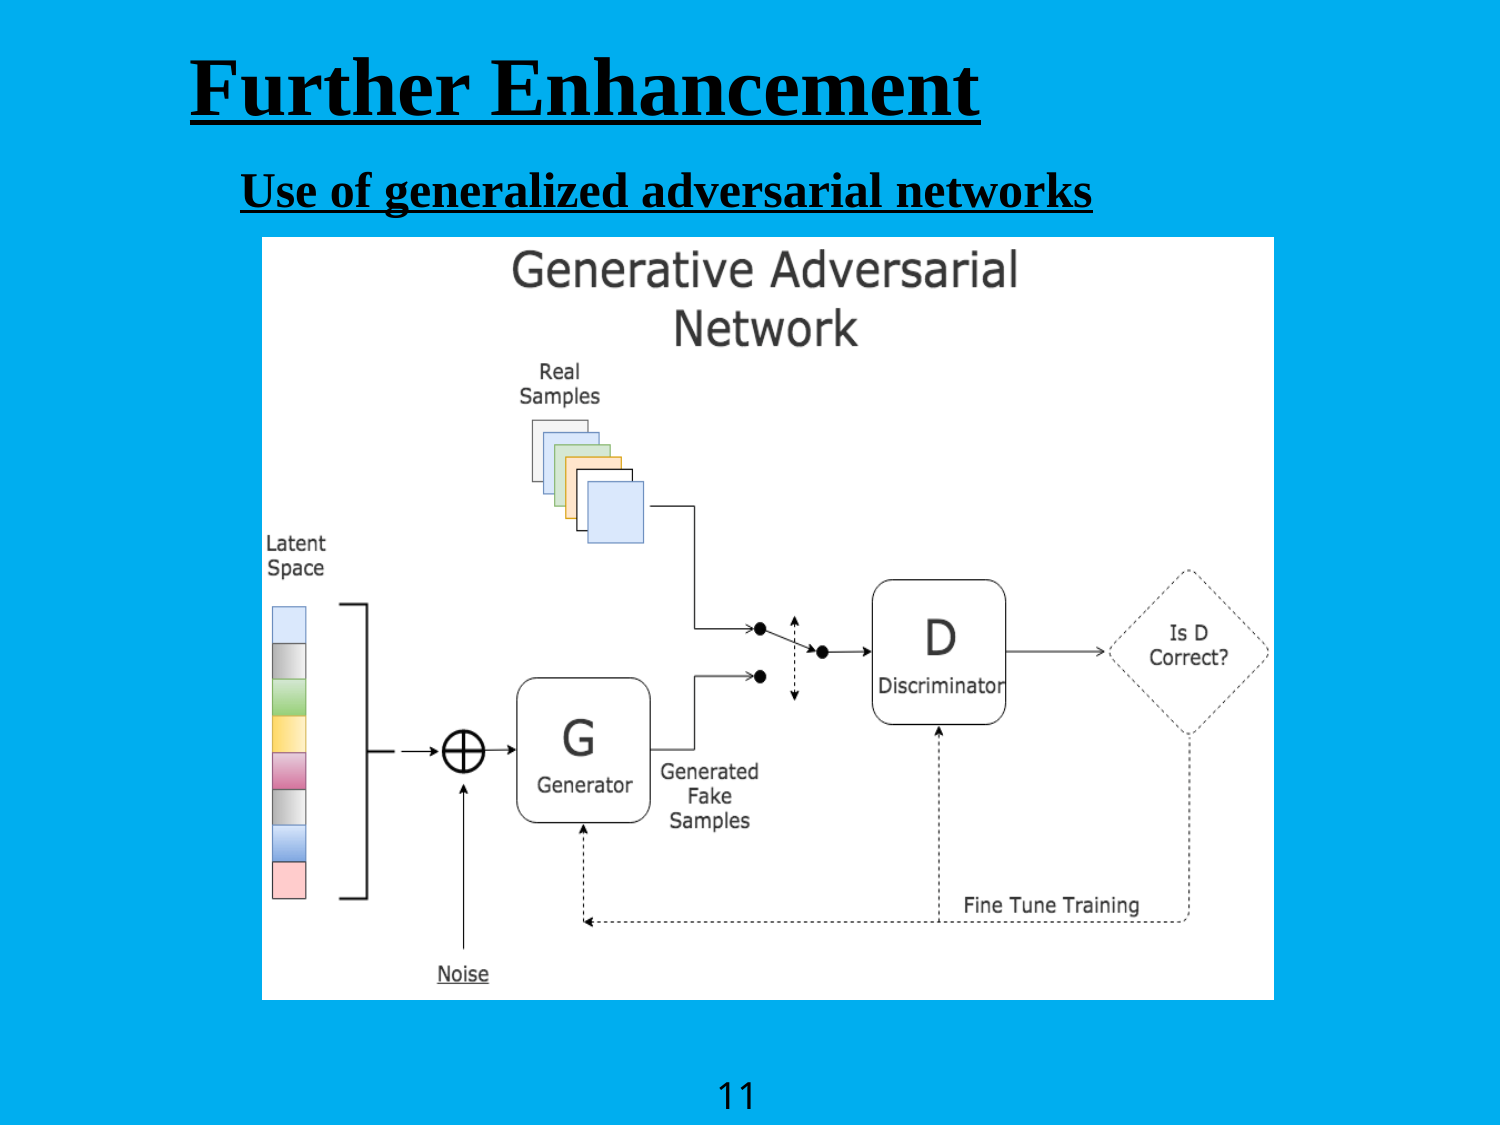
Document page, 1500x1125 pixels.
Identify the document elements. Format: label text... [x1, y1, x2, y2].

picture [263, 238, 1273, 999]
text_box Further Enhancement [174, 24, 1213, 140]
text_box 11 [387, 1064, 1088, 1125]
text_box Use of generalized adversarial networks [225, 149, 1300, 225]
